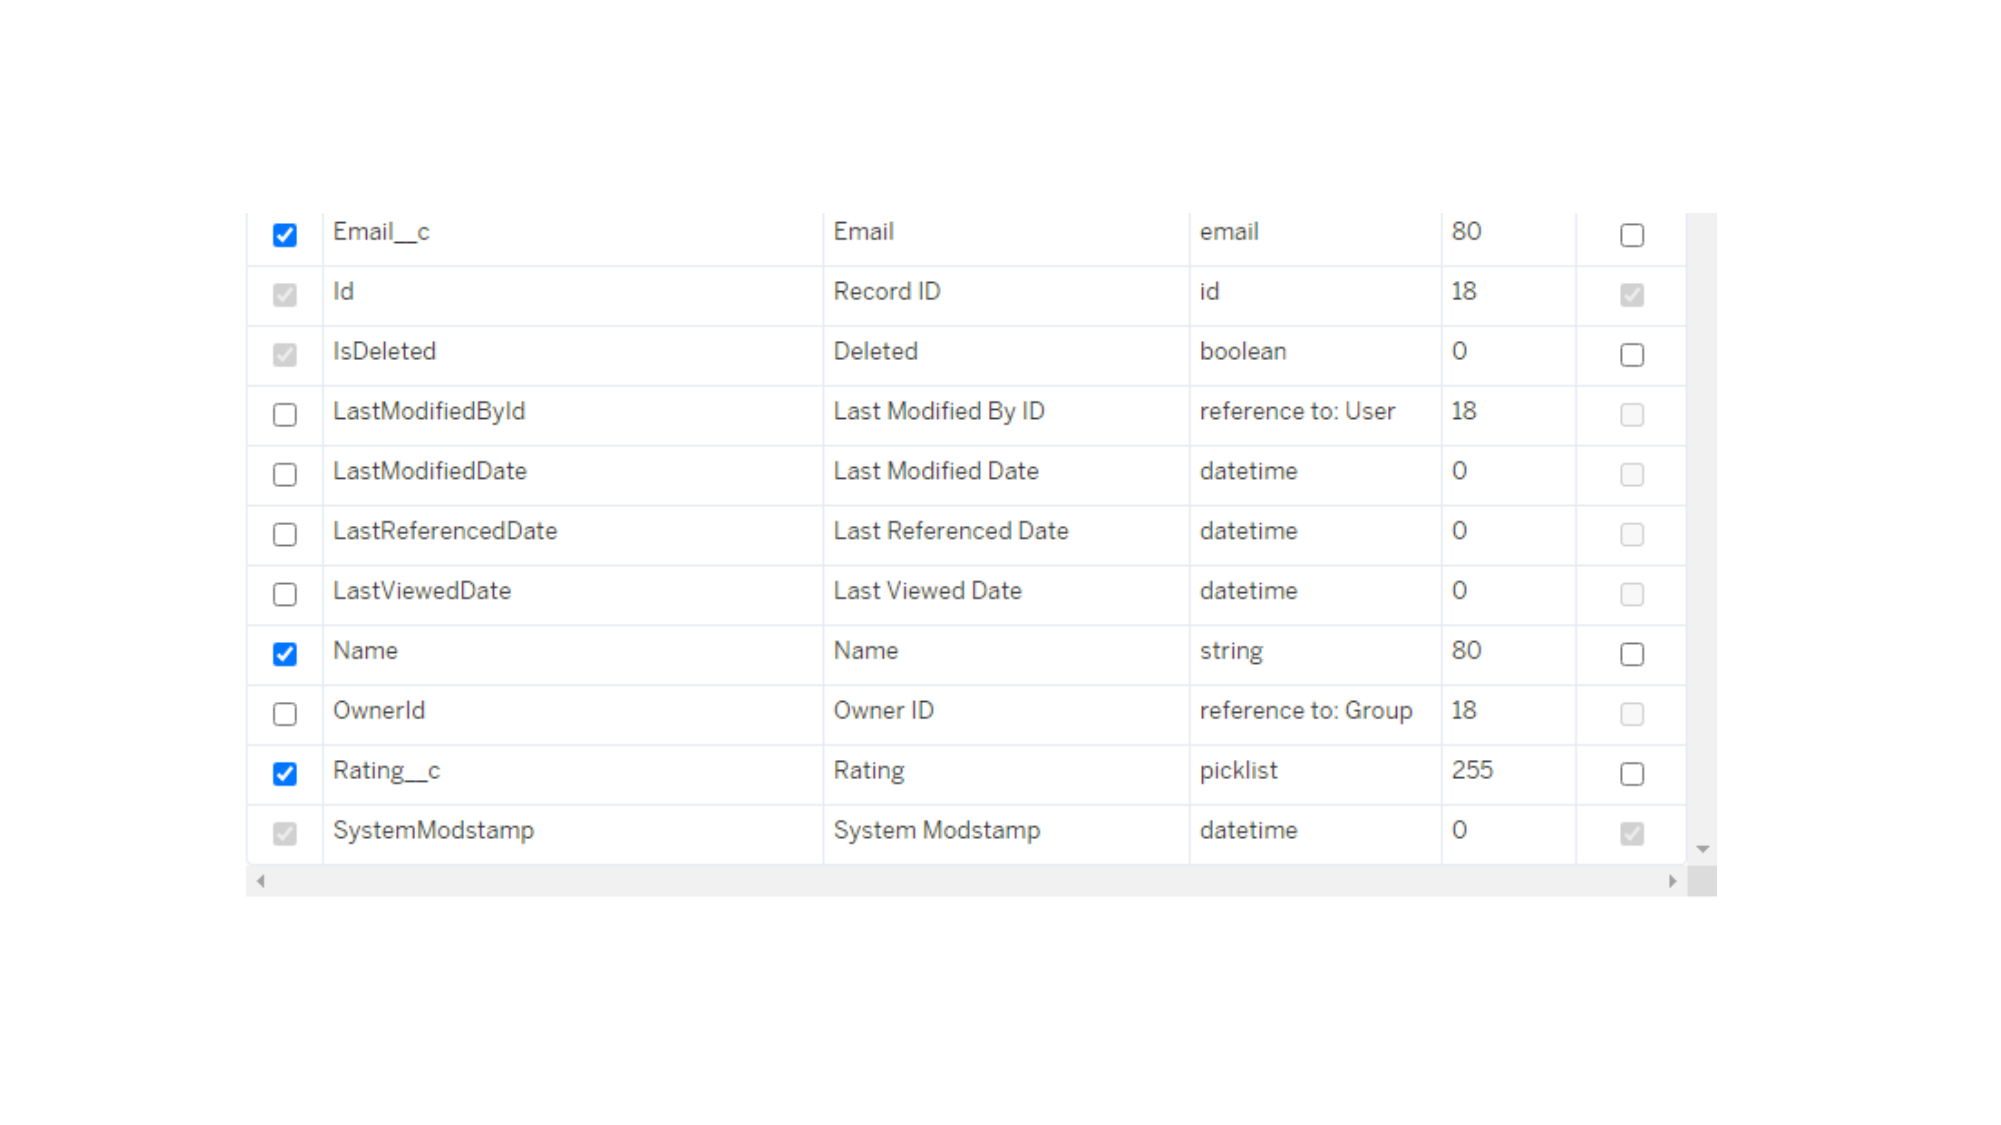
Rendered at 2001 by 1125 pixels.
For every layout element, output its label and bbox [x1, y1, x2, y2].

picture [172, 213, 1717, 906]
